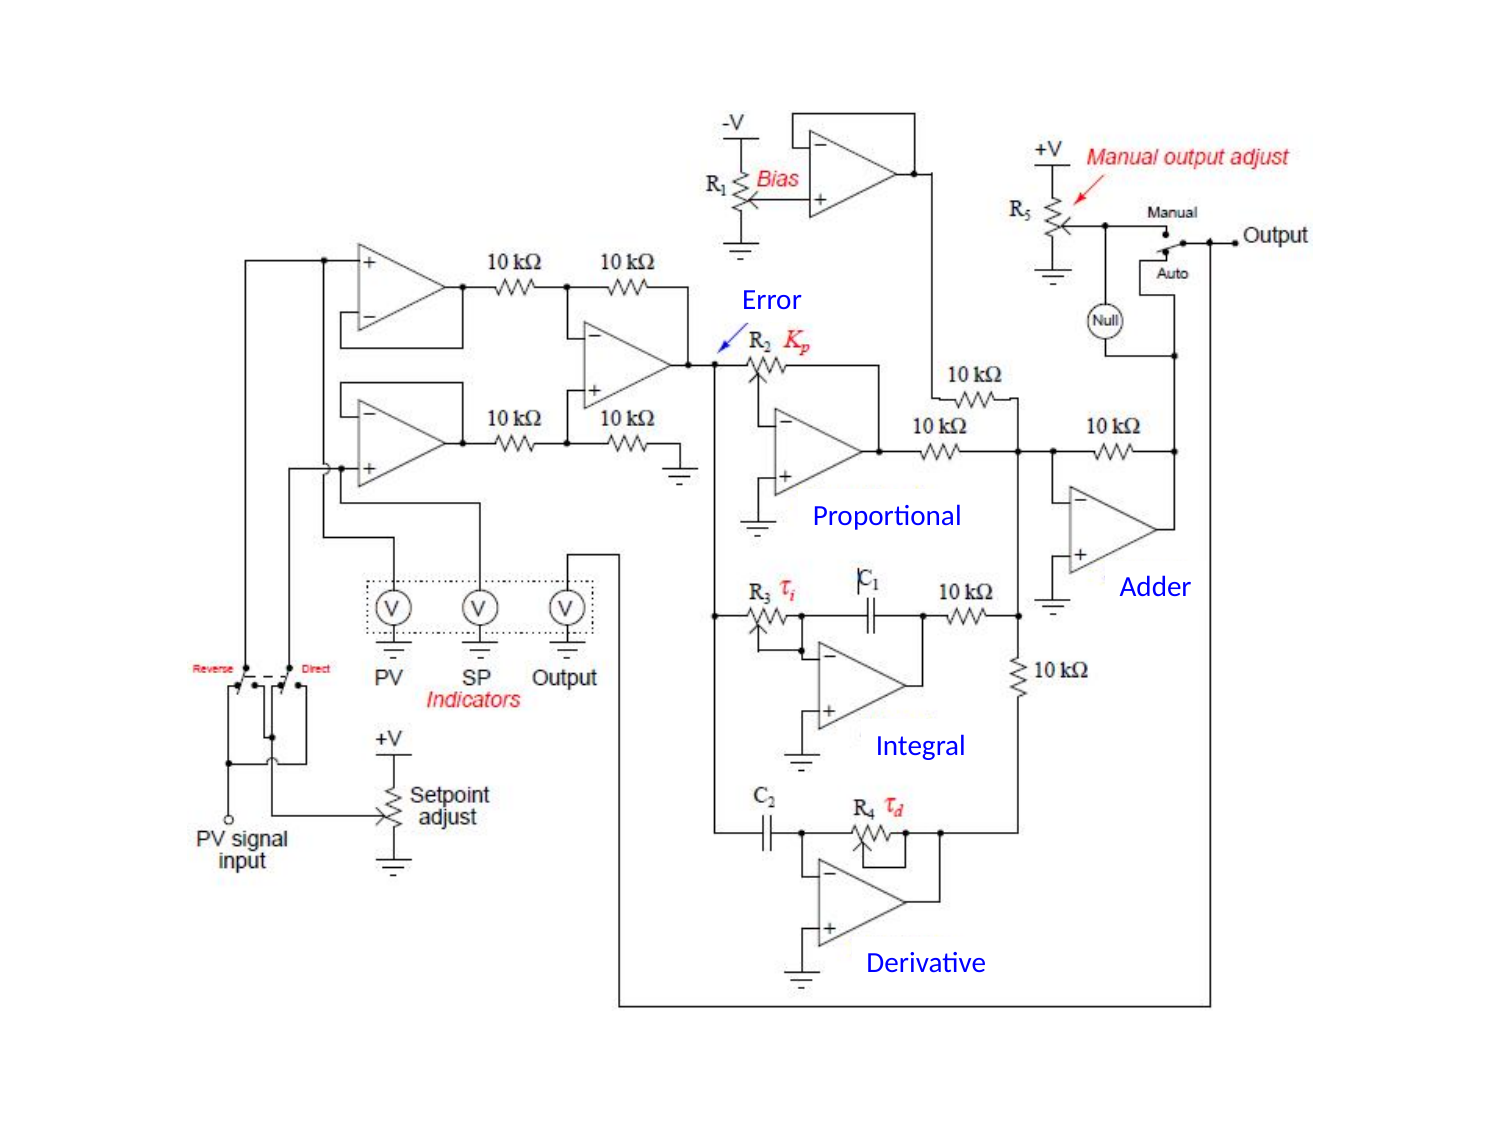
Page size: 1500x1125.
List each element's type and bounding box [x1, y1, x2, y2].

text_box [187, 110, 1313, 1014]
